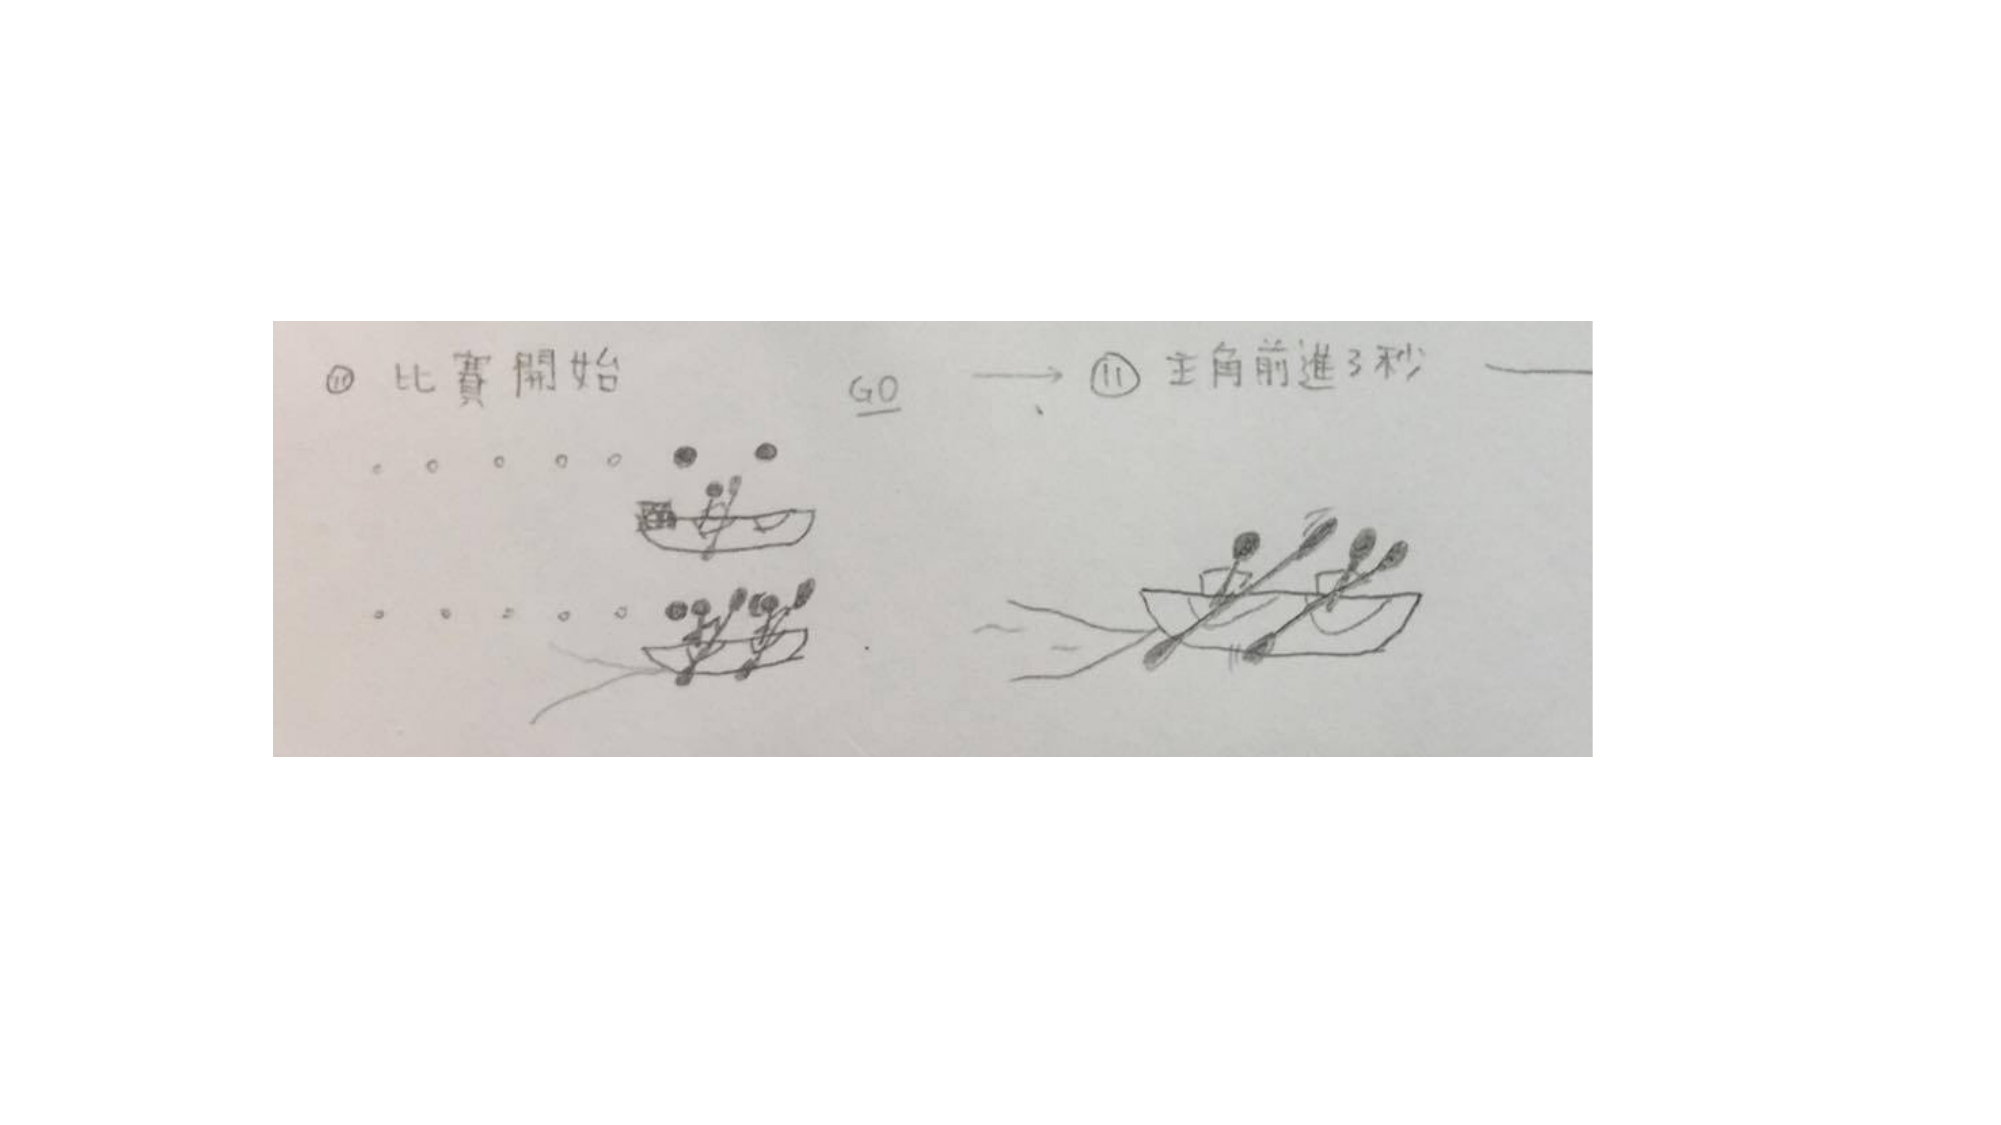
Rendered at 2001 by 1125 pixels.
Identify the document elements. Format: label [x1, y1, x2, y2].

picture [273, 321, 1593, 757]
